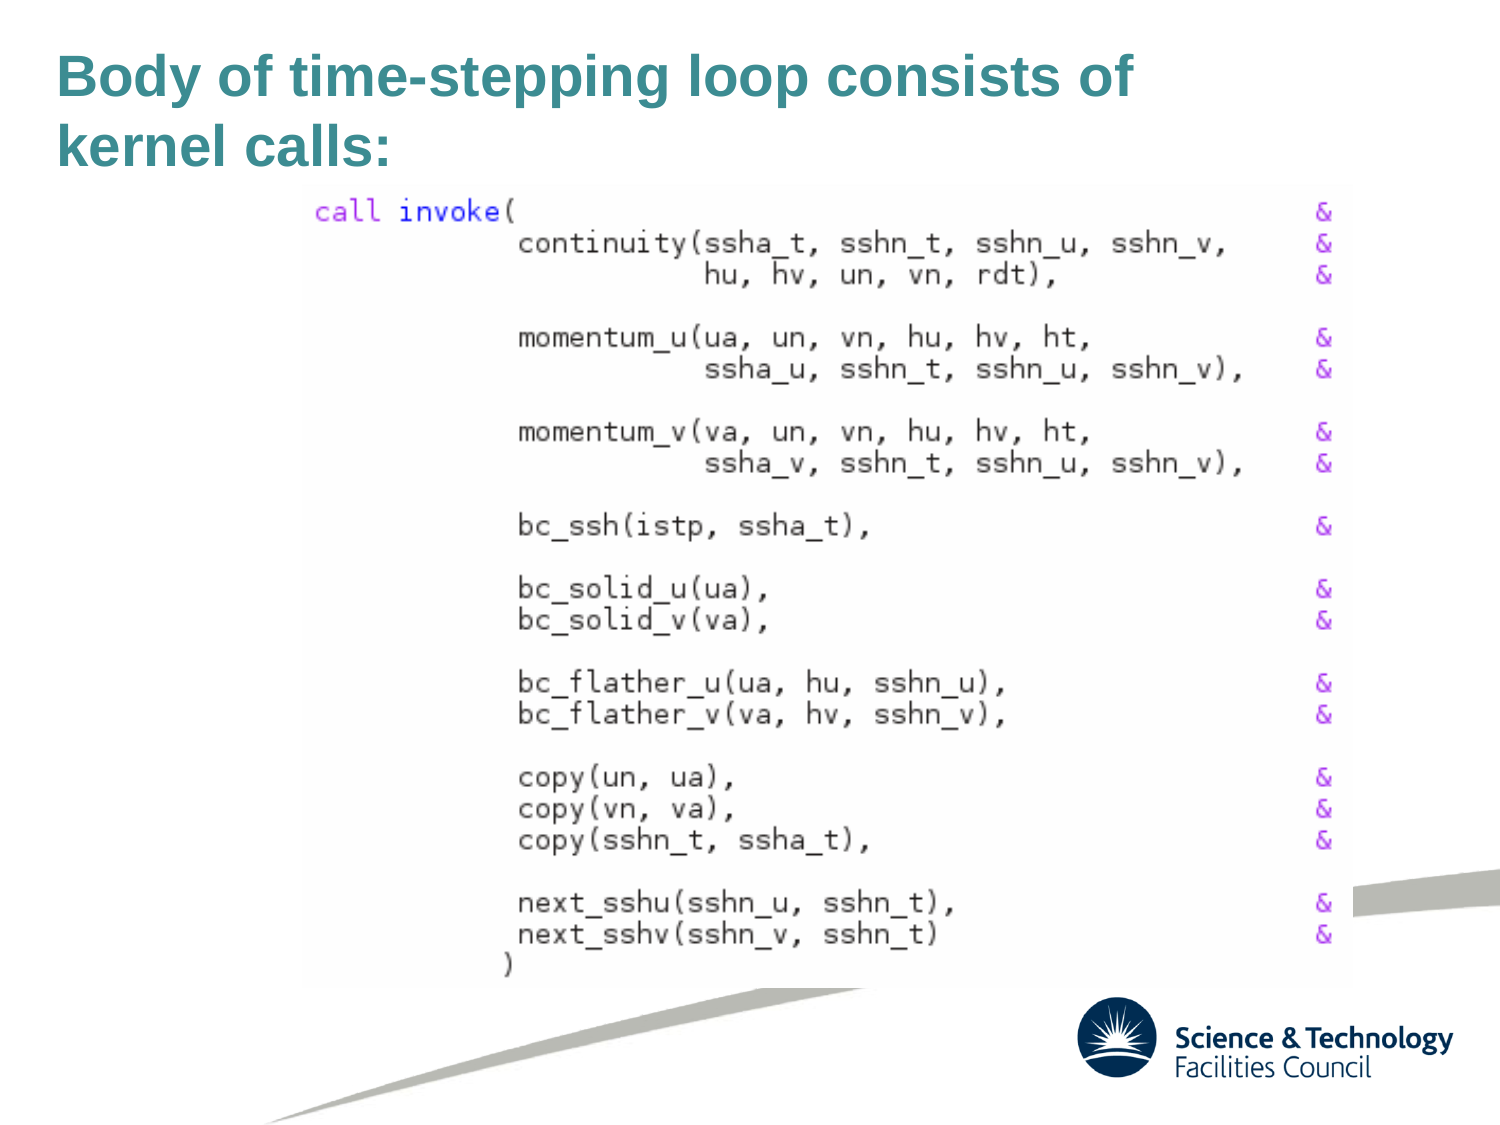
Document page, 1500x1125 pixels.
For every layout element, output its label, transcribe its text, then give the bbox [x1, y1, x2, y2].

picture [256, 184, 1500, 1125]
text_box Body of time-stepping loop consists of kernel calls: [41, 30, 1306, 188]
